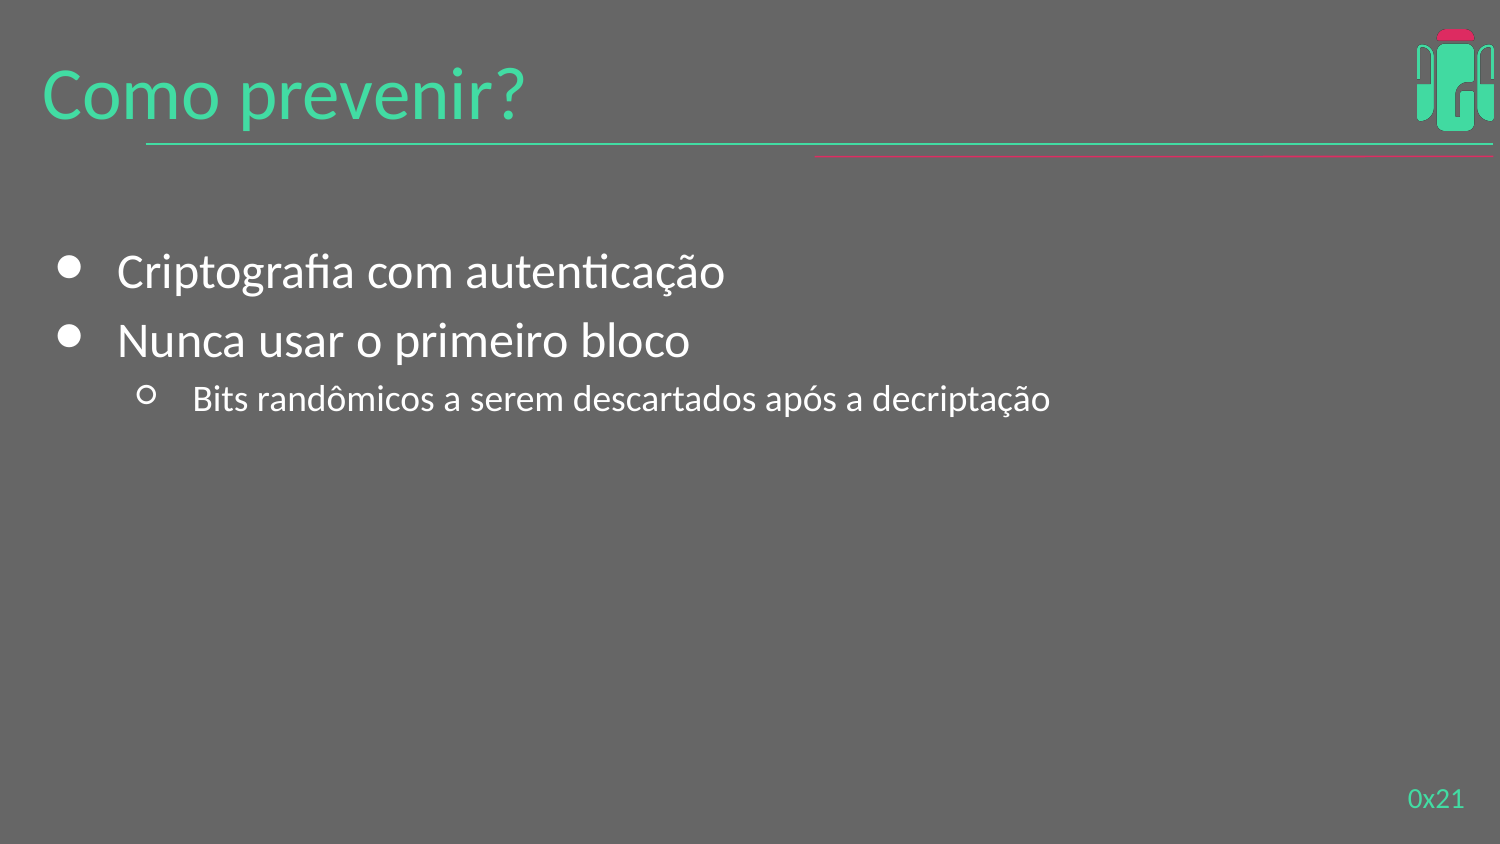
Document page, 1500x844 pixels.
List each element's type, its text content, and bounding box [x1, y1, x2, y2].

list Criptografia com autenticação Nunca usar o primeiro bloco Bits randômicos a serem descartados após a decriptação [27, 214, 1418, 814]
picture [1417, 29, 1494, 131]
slide_number 0x‹#› [1389, 764, 1480, 830]
title Como prevenir? [27, 29, 1374, 131]
